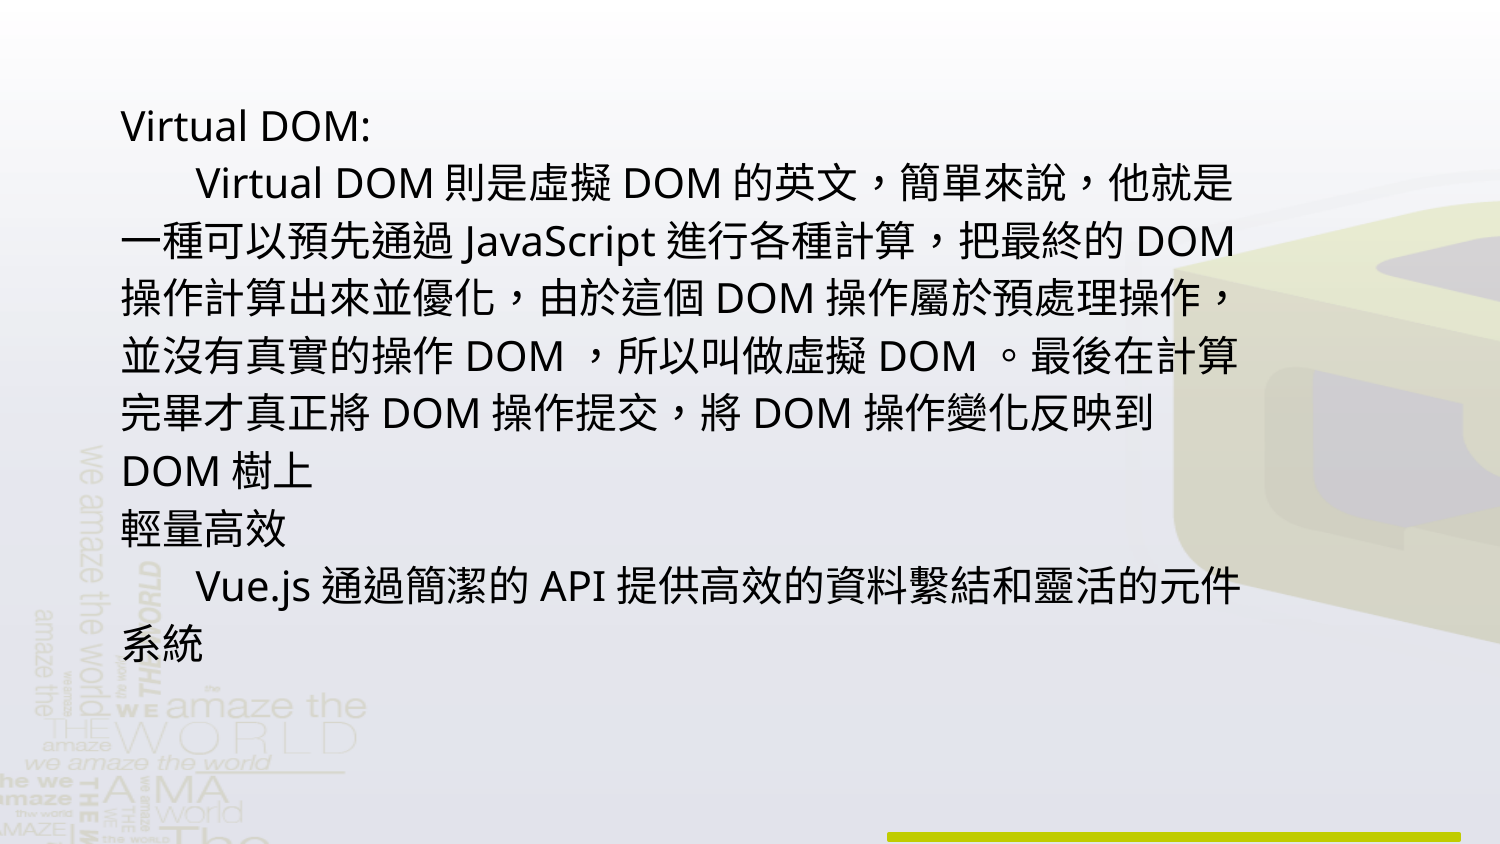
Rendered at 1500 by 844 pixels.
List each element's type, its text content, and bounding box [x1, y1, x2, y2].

picture [0, 0, 1500, 844]
list Virtual DOM: Virtual DOM則是虛擬DOM的英文，簡單來說，他就是一種可以預先通過JavaScript進行各種計算，把最終的DOM操作計算出來並優化，由於這個DOM操作屬於預處理操作，並沒有真實的操作DOM，所以叫做虛擬DOM。最後在計算完畢才真正將DOM操作提交，將DOM操作變化反映到DOM樹上 輕量高效 Vue.js通過簡潔的API提供高效的資料繫結和靈活的元件系統 [120, 92, 1265, 737]
text_box [888, 834, 1460, 840]
